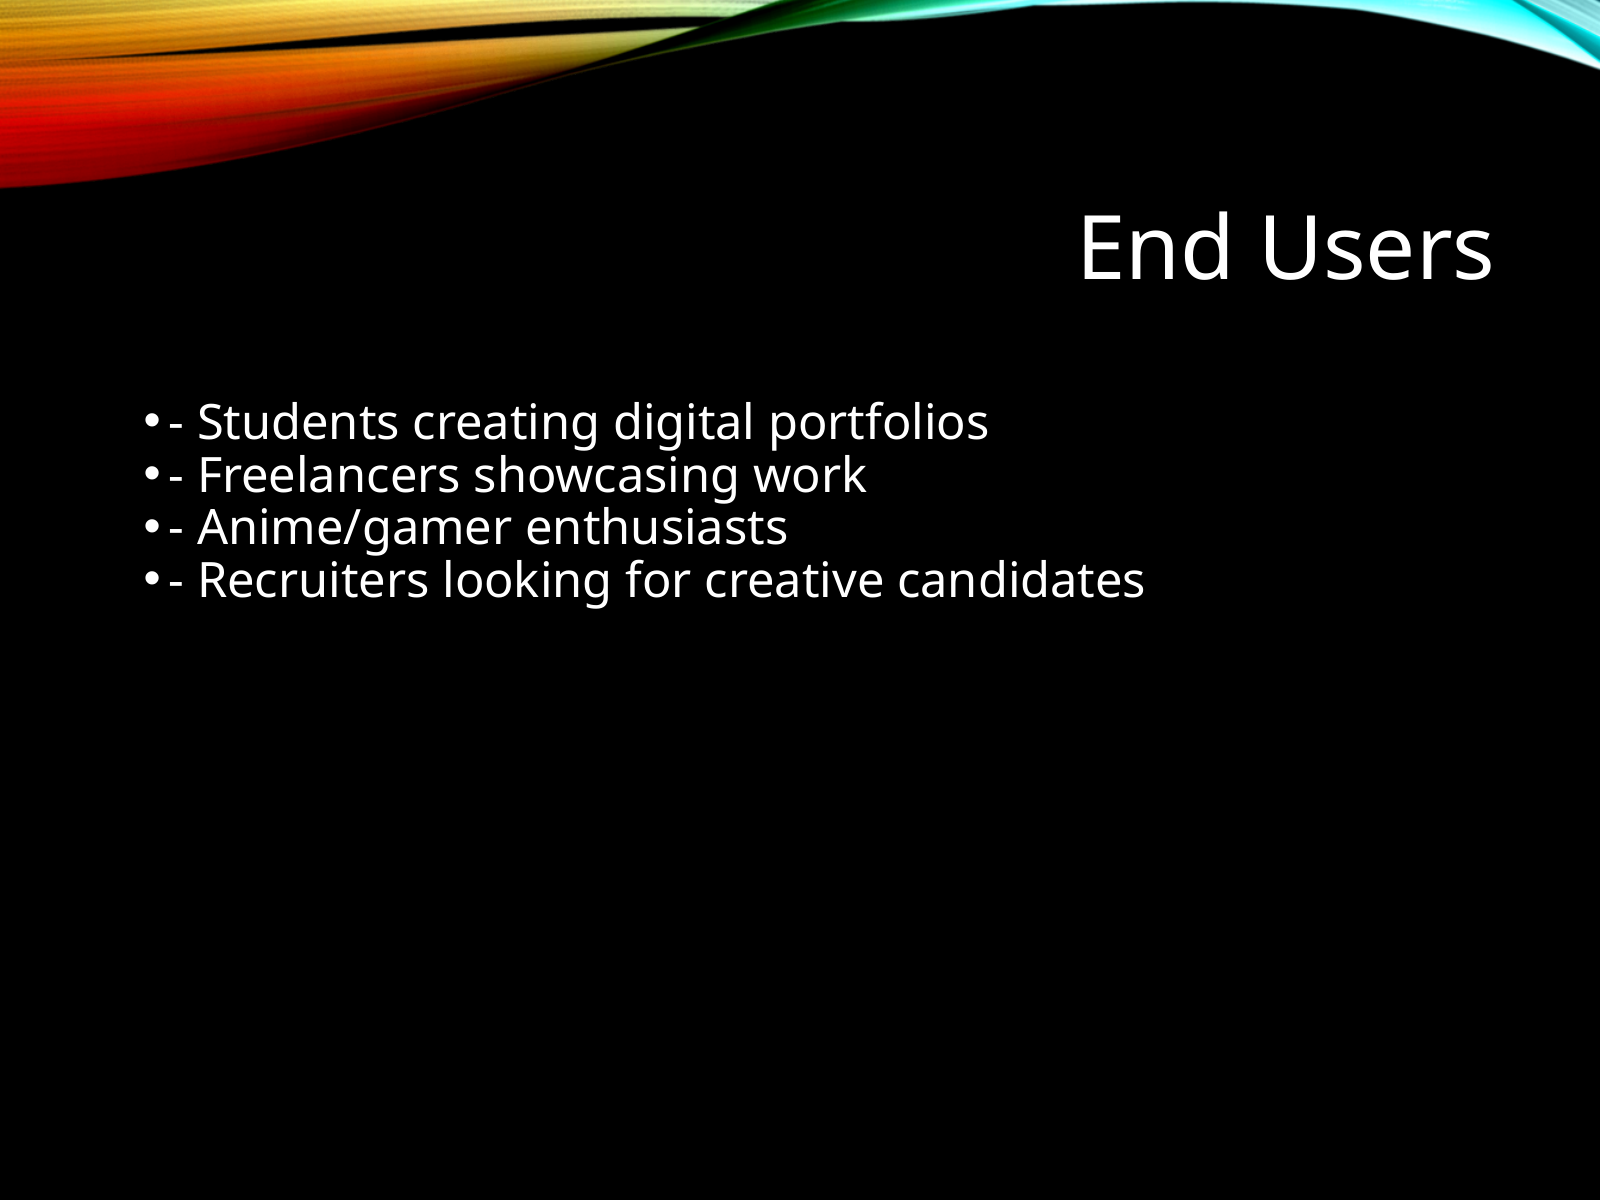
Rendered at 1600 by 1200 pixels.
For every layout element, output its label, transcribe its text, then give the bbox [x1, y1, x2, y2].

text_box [0, 0, 1600, 190]
text_box - Students creating digital portfolios - Freelancers showcasing work - Anime/gamer enthusiasts - Recruiters looking for creative candidates [118, 396, 1481, 608]
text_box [379, 133, 1497, 361]
